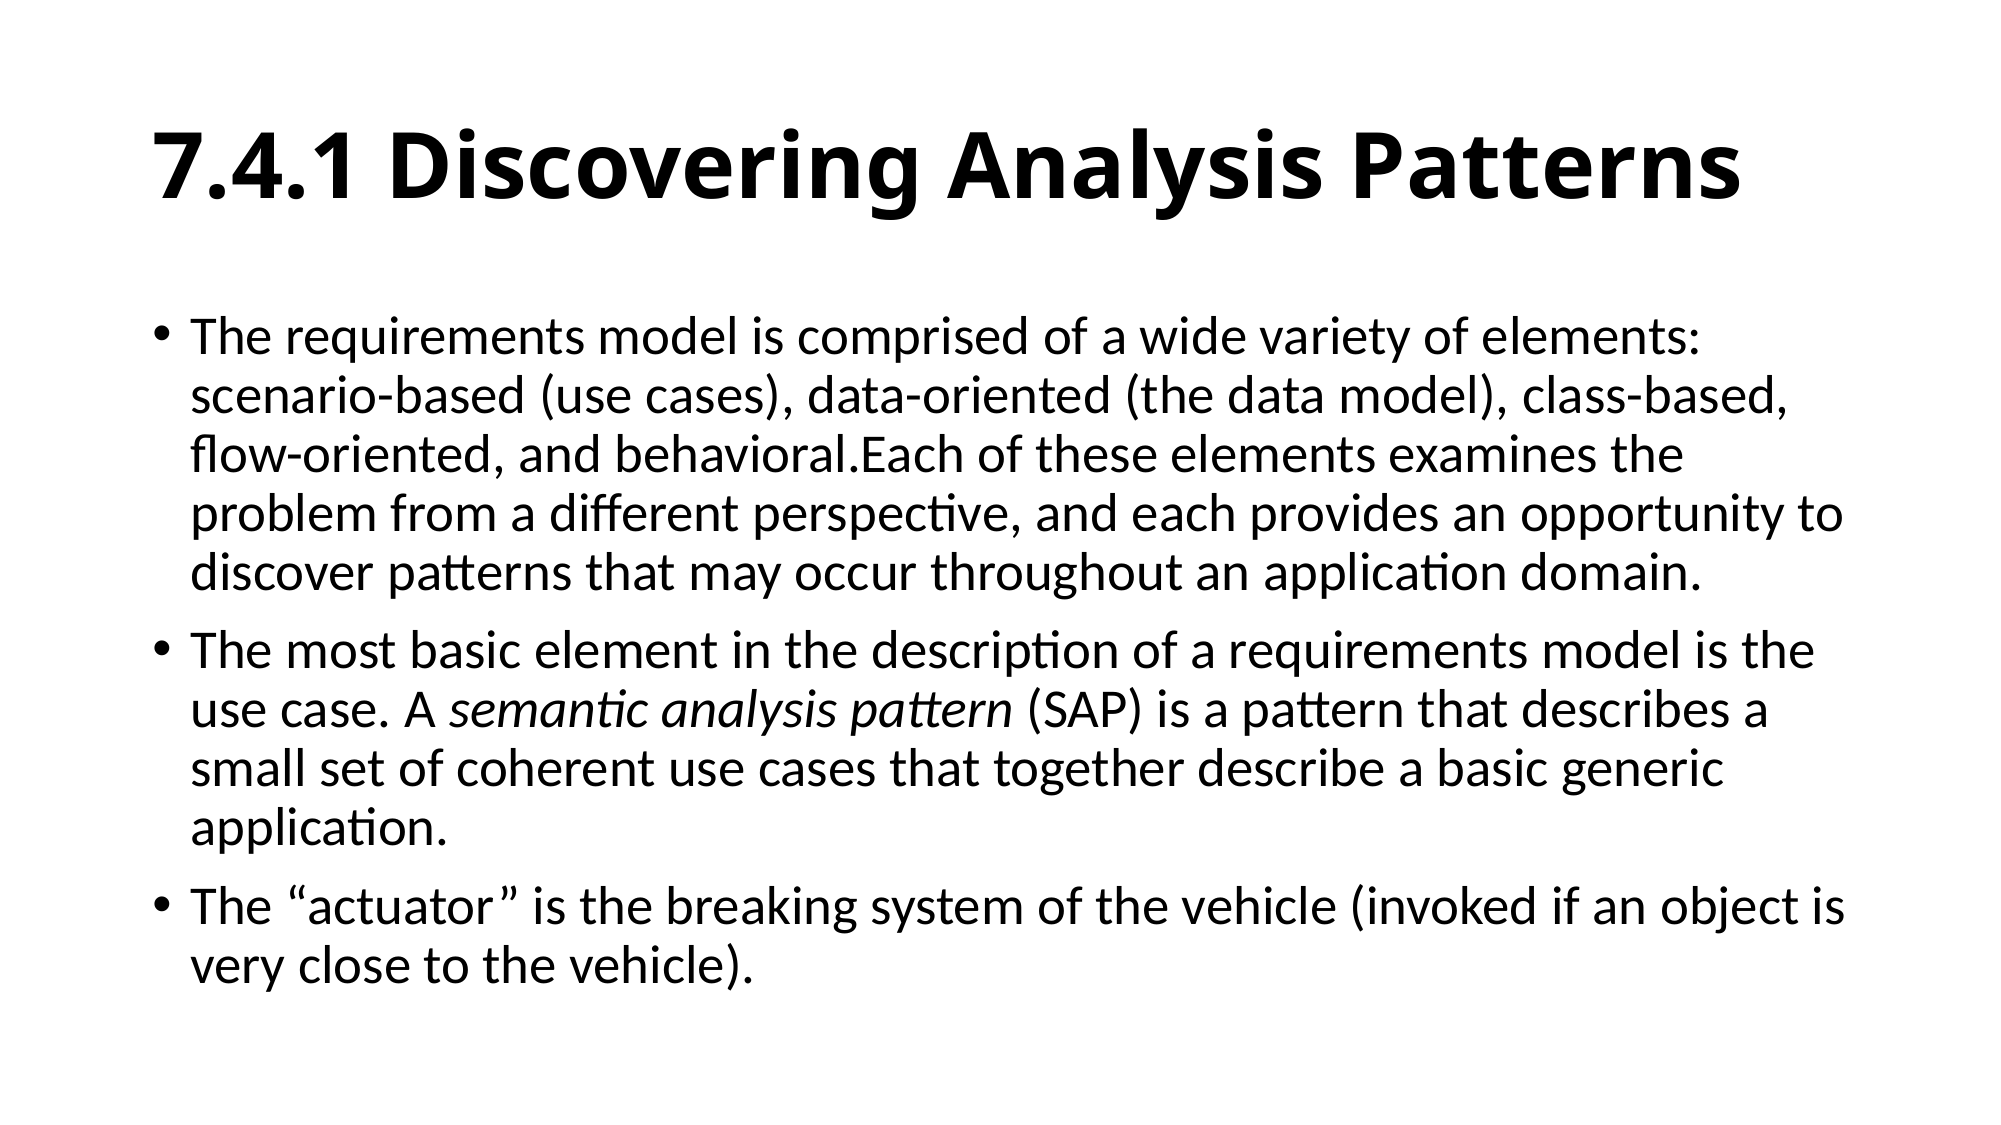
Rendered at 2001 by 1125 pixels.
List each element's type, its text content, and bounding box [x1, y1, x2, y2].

list The requirements model is comprised of a wide variety of elements: scenario-based (use cases), data-oriented (the data model), class-based, flow-oriented, and behavioral.Each of these elements examines the problem from a different perspective, and each provides an opportunity to discover patterns that may occur throughout an application domain. The most basic element in the description of a requirements model is the use case. A semantic analysis pattern (SAP) is a pattern that describes a small set of coherent use cases that together describe a basic generic application. The “actuator” is the breaking system of the vehicle (invoked if an object is very close to the vehicle). [137, 299, 1863, 1014]
title 7.4.1 Discovering Analysis Patterns [137, 59, 1863, 278]
